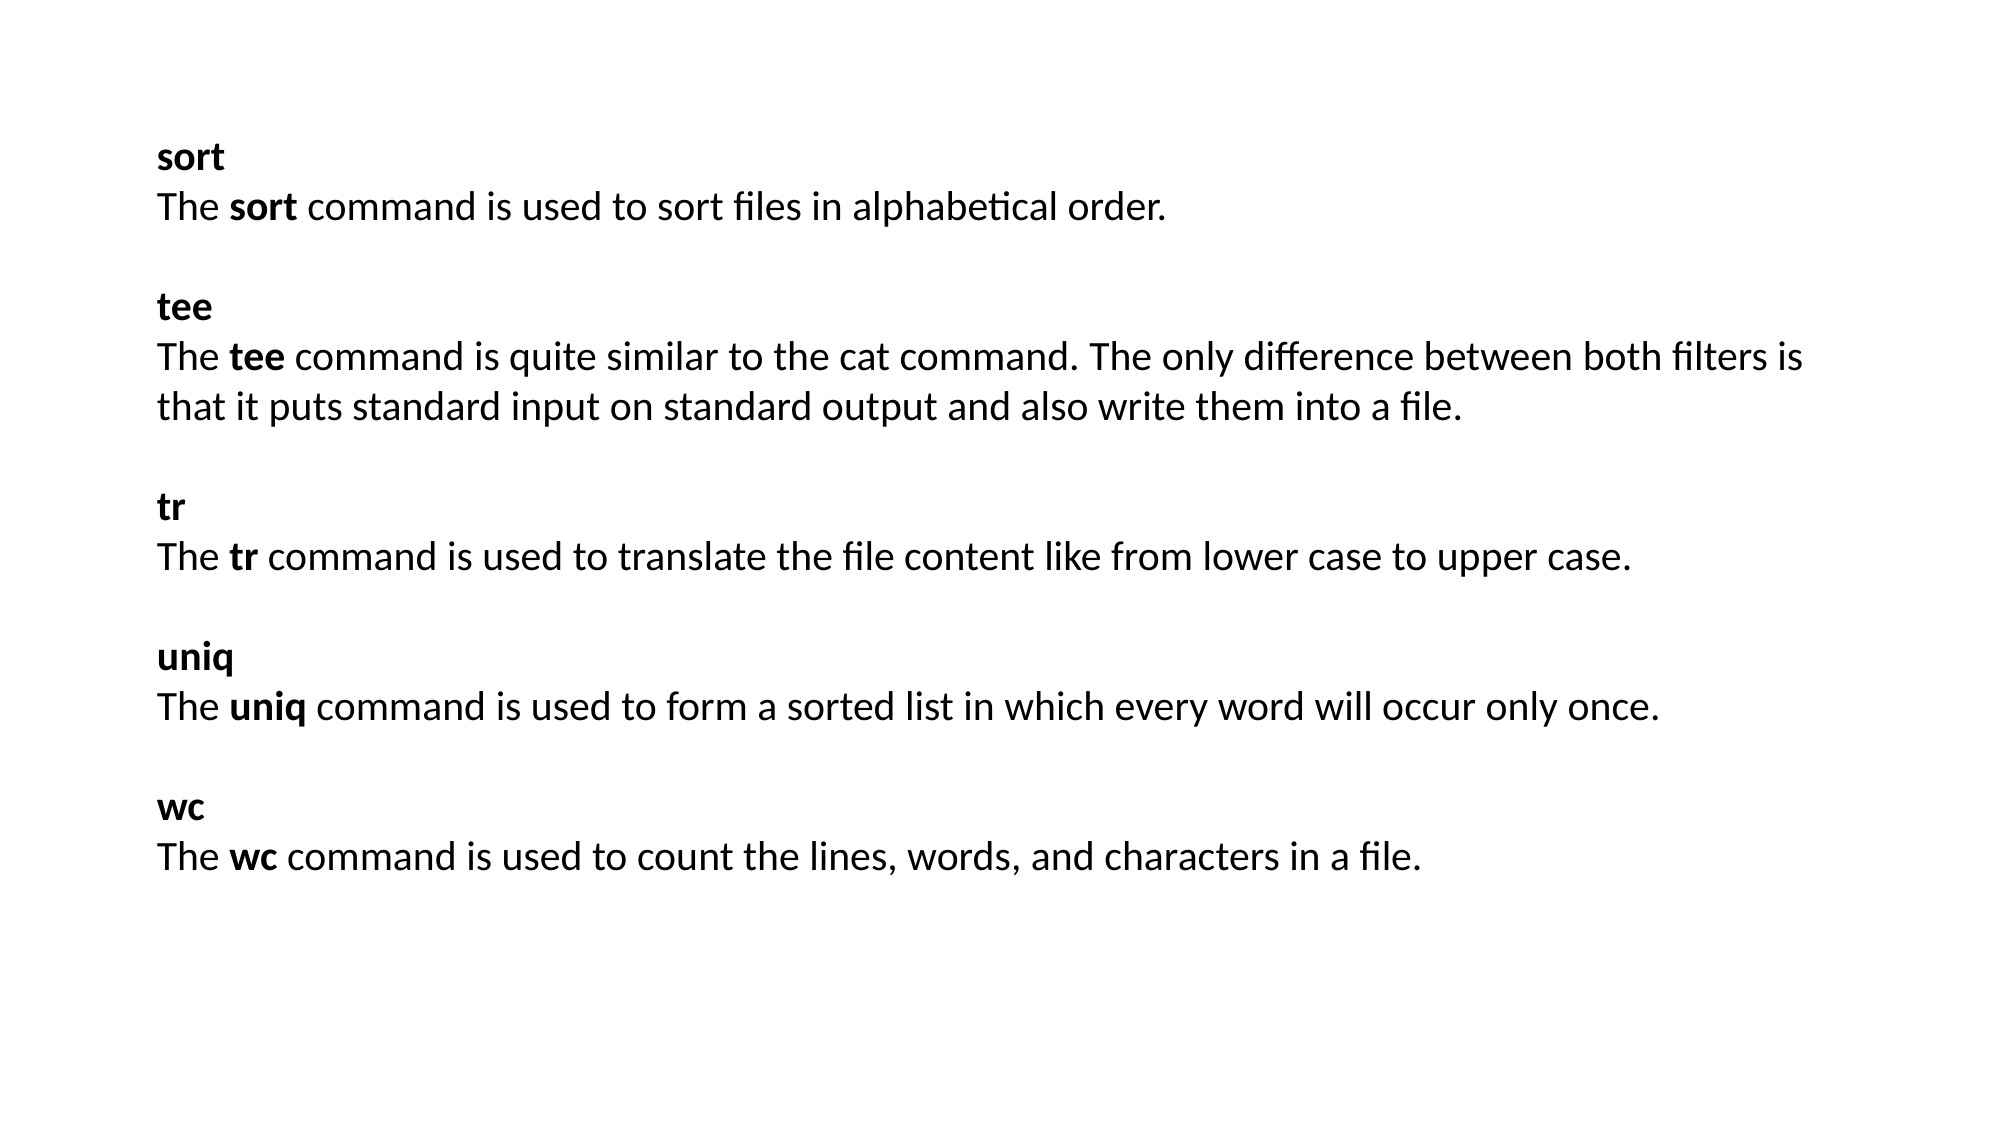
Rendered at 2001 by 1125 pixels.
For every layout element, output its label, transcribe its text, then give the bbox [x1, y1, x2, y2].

text_box sort The sort command is used to sort files in alphabetical order. tee The tee command is quite similar to the cat command. The only difference between both filters is that it puts standard input on standard output and also write them into a file. tr The tr command is used to translate the file content like from lower case to upper case. uniq The uniq command is used to form a sorted list in which every word will occur only once. wc The wc command is used to count the lines, words, and characters in a file. [142, 121, 1859, 937]
